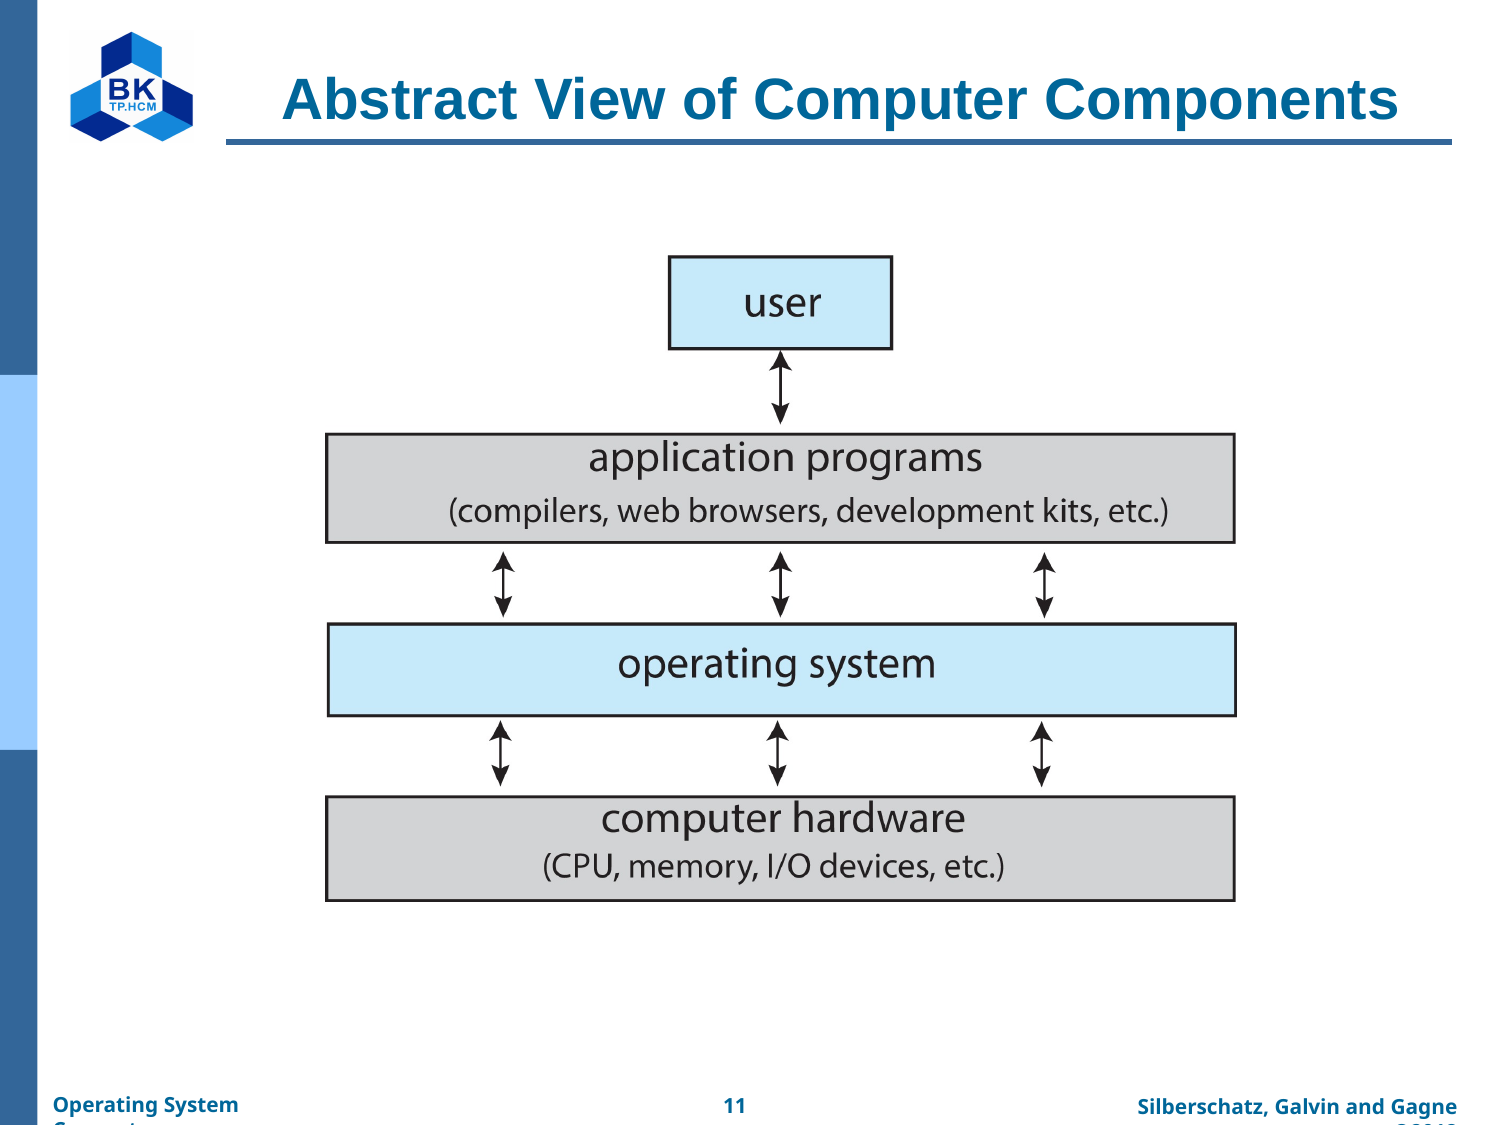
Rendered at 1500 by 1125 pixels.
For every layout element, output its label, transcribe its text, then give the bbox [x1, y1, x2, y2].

title Abstract View of Computer Components [226, 42, 1456, 139]
picture [69, 30, 194, 143]
picture [325, 255, 1238, 902]
